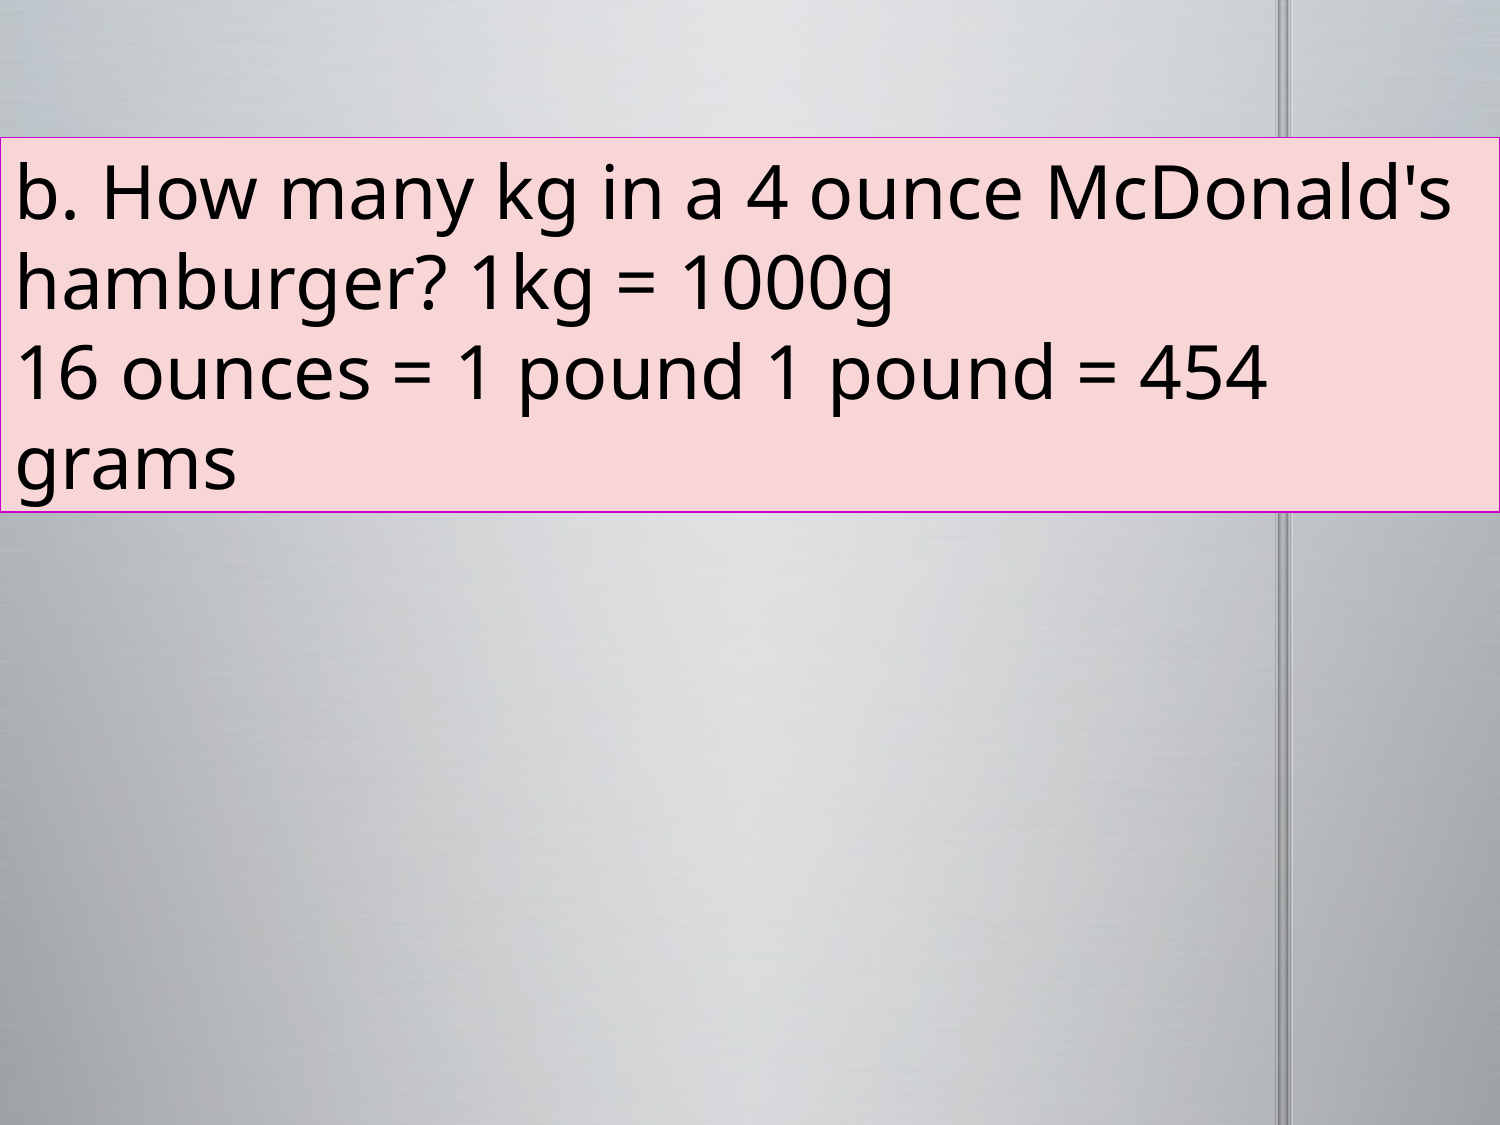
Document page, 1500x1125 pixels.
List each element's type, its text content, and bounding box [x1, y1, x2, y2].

text_box b. How many kg in a 4 ounce McDonald's hamburger? 1kg = 1000g 16 ounces = 1 pound 1 pound = 454 grams [0, 137, 1500, 513]
picture [0, 0, 1500, 137]
picture [0, 513, 1500, 1125]
